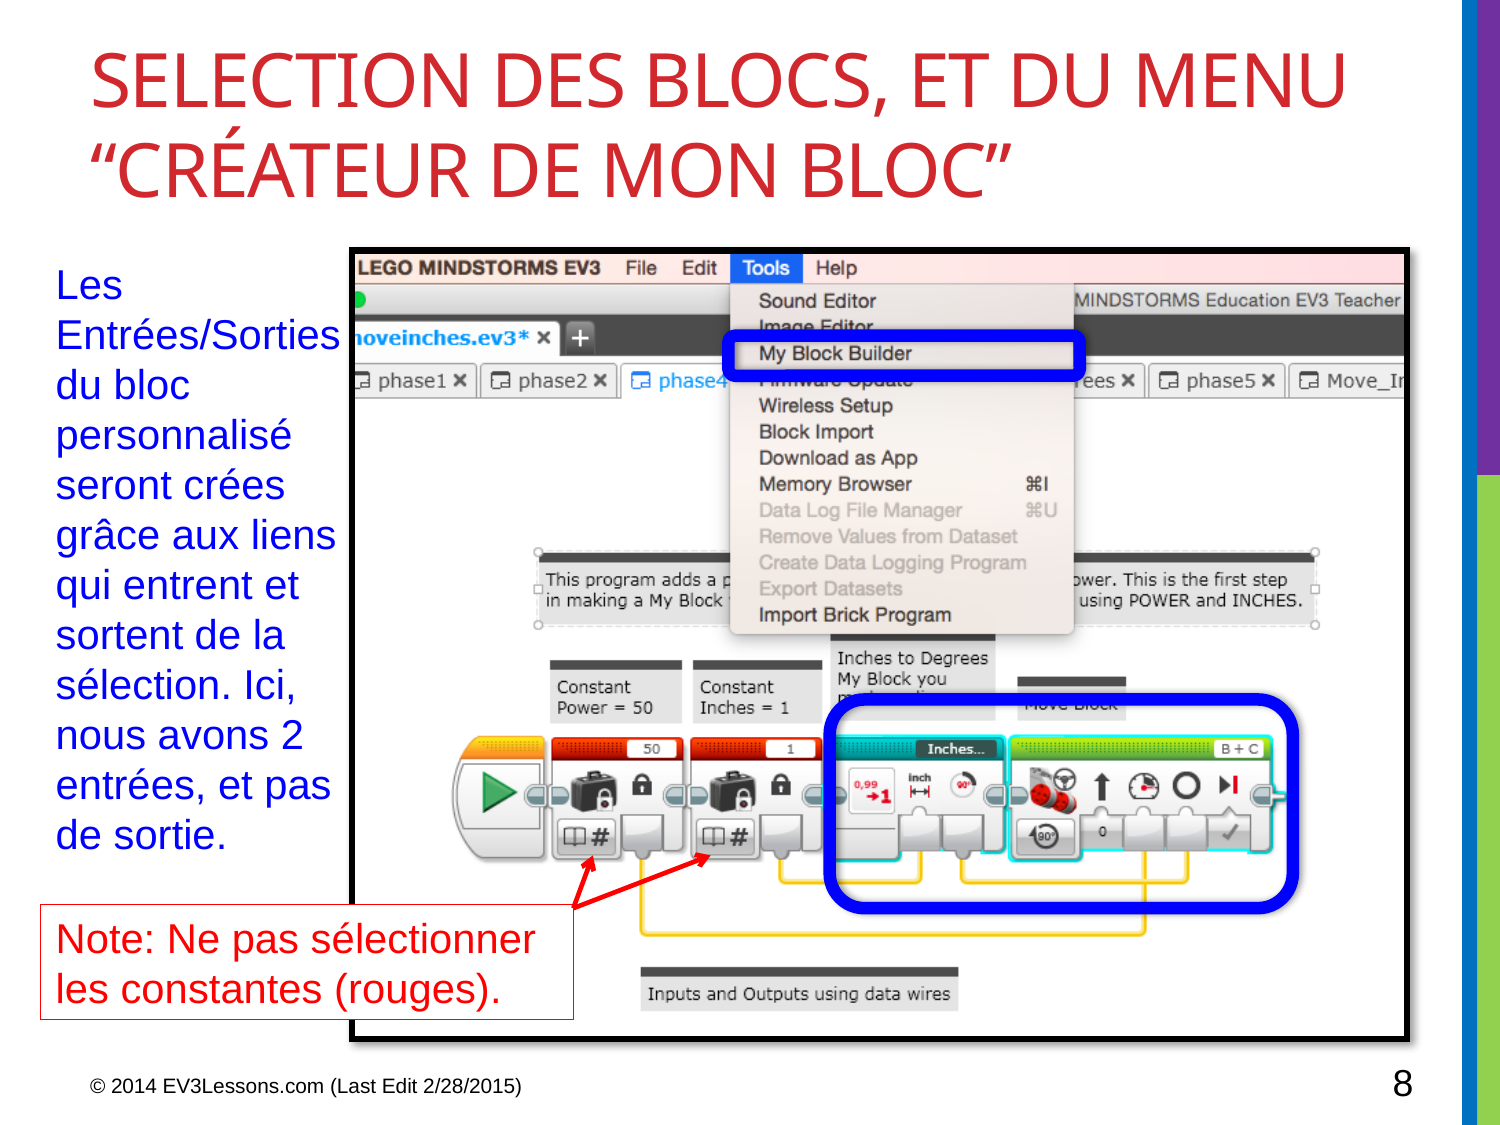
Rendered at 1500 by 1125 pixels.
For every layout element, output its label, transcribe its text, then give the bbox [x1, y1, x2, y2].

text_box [354, 253, 1405, 1037]
footer © 2014 EV3Lessons.com (Last Edit 2/28/2015) [75, 1065, 638, 1112]
slide_number 8 [1377, 1051, 1460, 1112]
text_box Note: Ne pas sélectionner les constantes (rouges). [40, 904, 353, 1020]
text_box Les Entrées/Sorties du bloc personnalisé seront crées grâce aux liens qui entrent et sortent de la sélection. Ici, nous avons 2 entrées, et pas de sortie. [40, 250, 356, 865]
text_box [572, 854, 594, 909]
title Selection des blocs, et du menu “créateur de mon bloc” [75, 25, 1428, 250]
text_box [600, 854, 712, 909]
